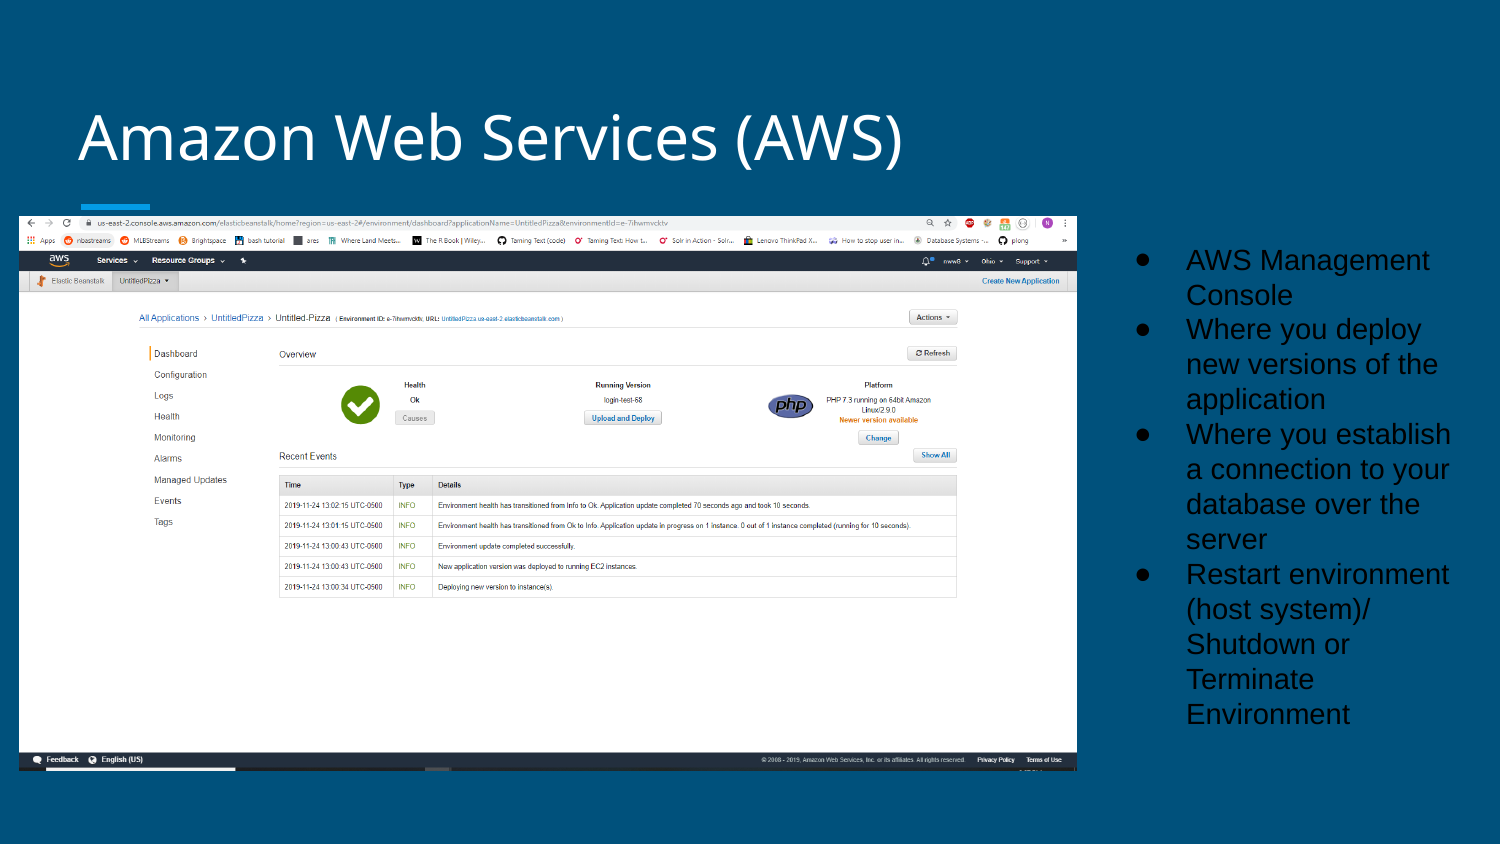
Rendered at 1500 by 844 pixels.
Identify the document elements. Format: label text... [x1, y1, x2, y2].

picture [20, 217, 1076, 770]
title Amazon Web Services (AWS) [63, 75, 1437, 188]
text_box AWS Management Console Where you deploy new versions of the application Where you establish a connection to your database over the server Restart environment (host system)/ Shutdown or Terminate Environment [1096, 225, 1480, 780]
